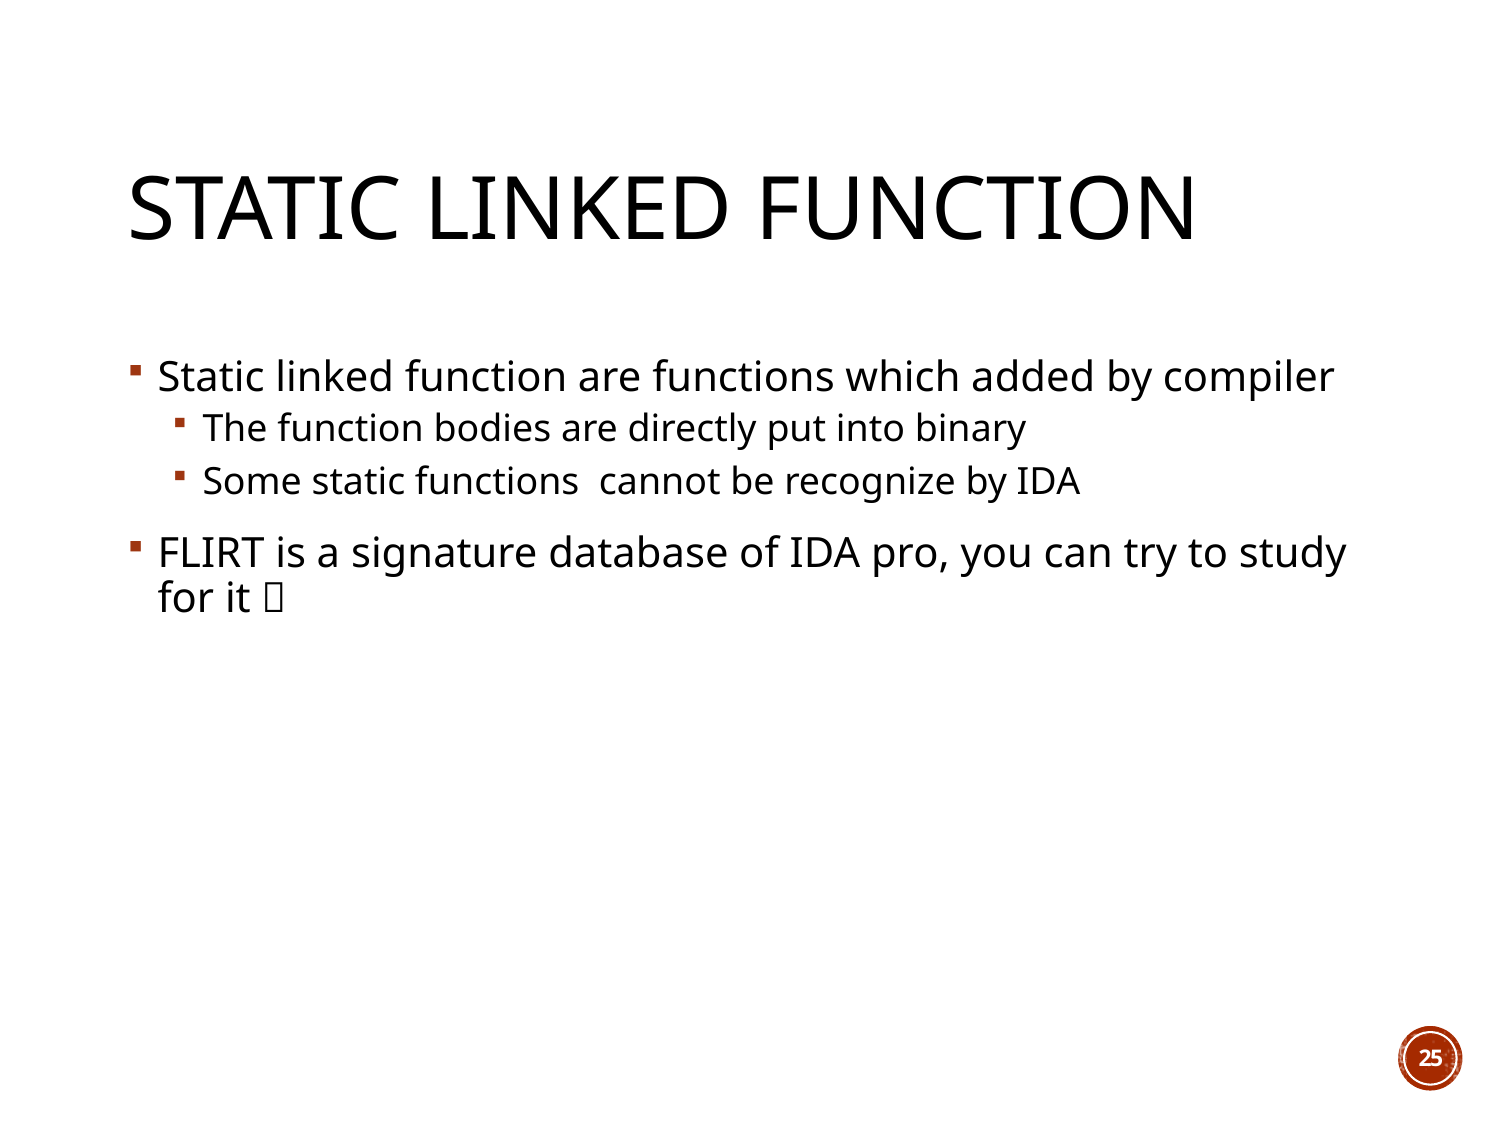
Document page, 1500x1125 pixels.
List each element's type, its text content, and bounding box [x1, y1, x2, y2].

list Static linked function are functions which added by compiler The function bodies are directly put into binary Some static functions cannot be recognize by IDA FLIRT is a signature database of IDA pro, you can try to study for it  [112, 348, 1388, 1013]
slide_number 25 [1391, 1028, 1471, 1089]
title Static Linked Function [112, 79, 1388, 344]
